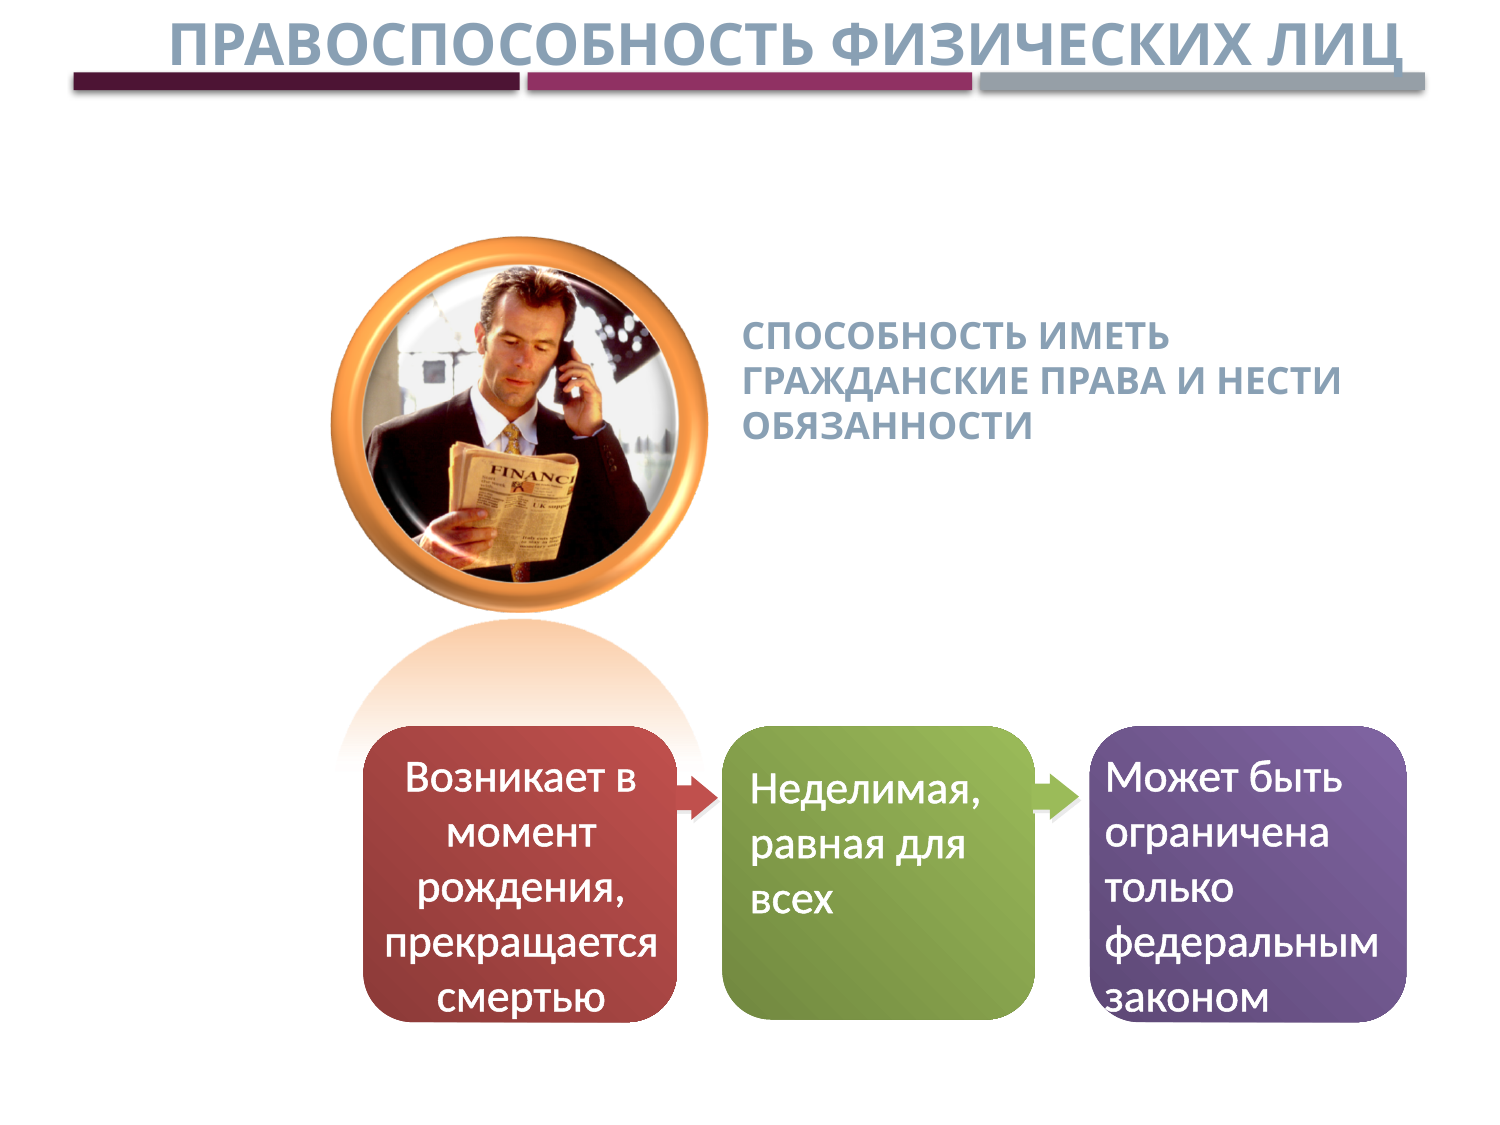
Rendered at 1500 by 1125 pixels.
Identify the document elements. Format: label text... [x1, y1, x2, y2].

text_box Способность иметь гражданские права и нести обязанности [726, 304, 1418, 455]
text_box Правоспособность физических лиц [123, 0, 1449, 85]
text_box Может быть ограничена только федеральным законом [1089, 738, 1407, 1028]
text_box [1031, 773, 1079, 820]
text_box [1107, 726, 1389, 738]
picture [327, 233, 711, 773]
text_box Неделимая, равная для всех [735, 750, 1032, 930]
text_box Возникает в момент рождения, прекращается смертью [363, 783, 680, 1028]
text_box [722, 726, 1035, 1020]
text_box [675, 783, 718, 820]
